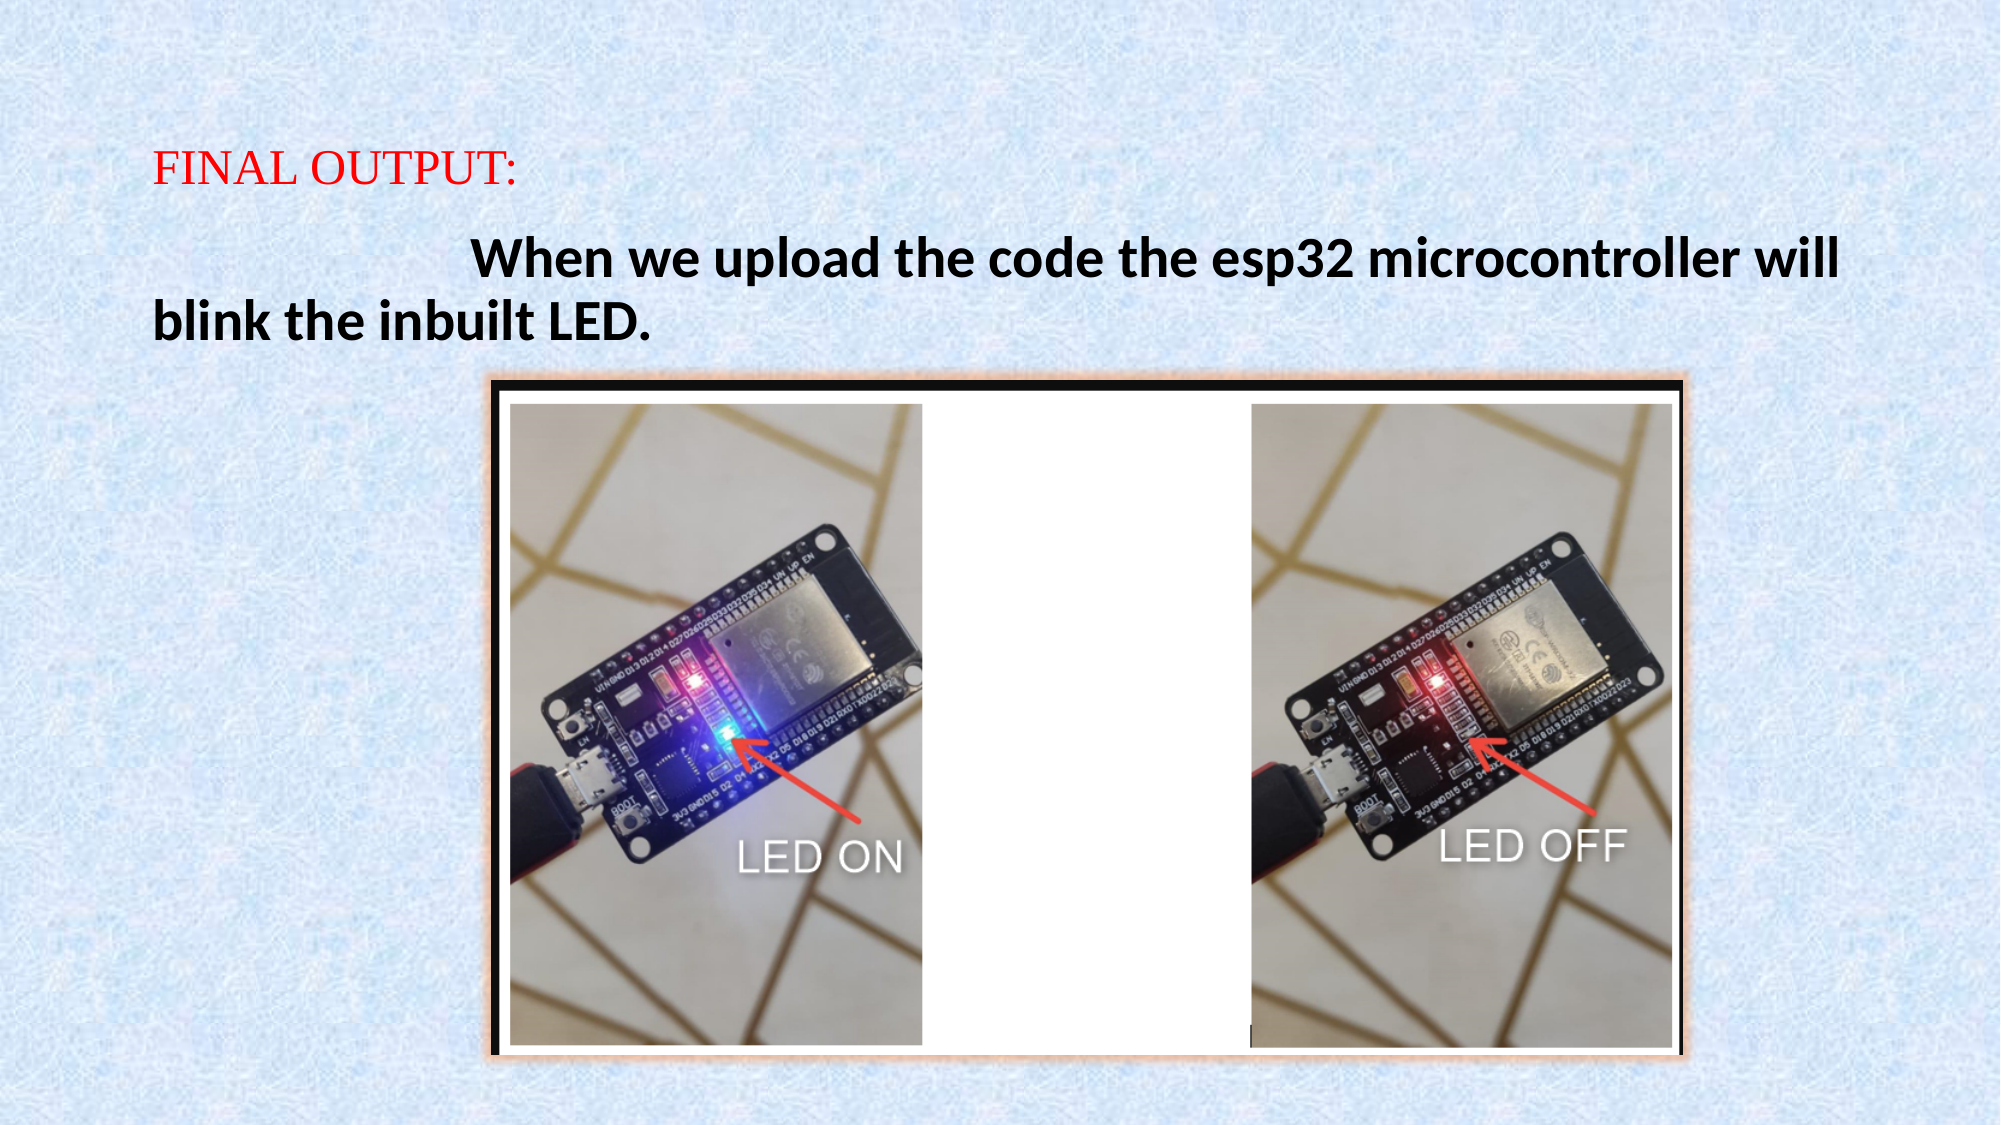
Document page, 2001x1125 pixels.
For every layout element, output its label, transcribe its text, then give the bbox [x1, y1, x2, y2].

picture [0, 0, 2001, 1125]
title FINAL OUTPUT: [137, 59, 1863, 219]
list When we upload the code the esp32 microcontroller will blink the inbuilt LED. [137, 219, 1863, 1014]
